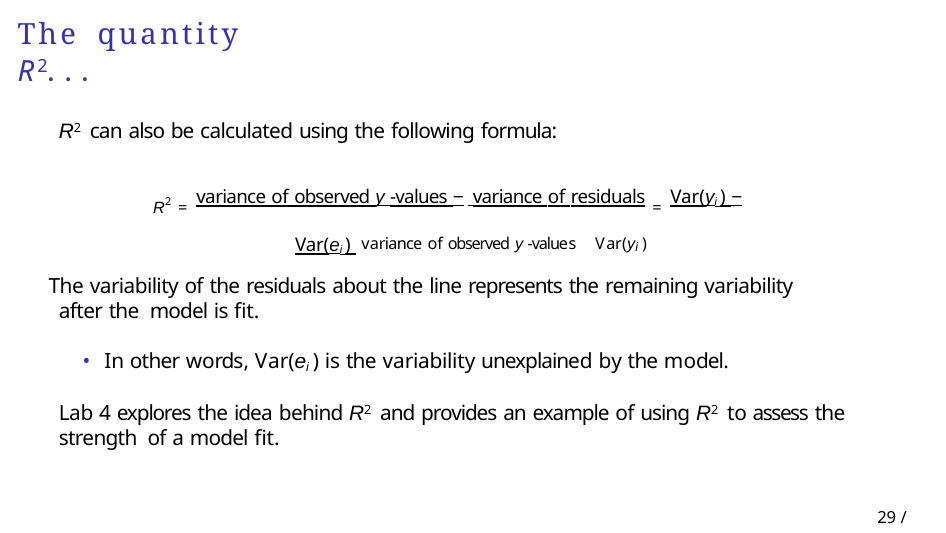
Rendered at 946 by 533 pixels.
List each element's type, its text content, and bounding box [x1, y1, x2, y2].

title The quantity R2. . . [11, 12, 314, 104]
slide_number 29 / 40 [871, 501, 930, 533]
text_box R2 can also be calculated using the following formula: R2 = variance of observed y -values − variance of residuals = Var(yi ) − Var(ei ) variance of observed y -values Var(yi ) The variability of the residuals about the line represents the remaining variability after the model is fit. In other words, Var(ei ) is the variability unexplained by the model. Lab 4 explores the idea behind R2 and provides an example of using R2 to assess the strength of a model fit. [48, 114, 887, 450]
